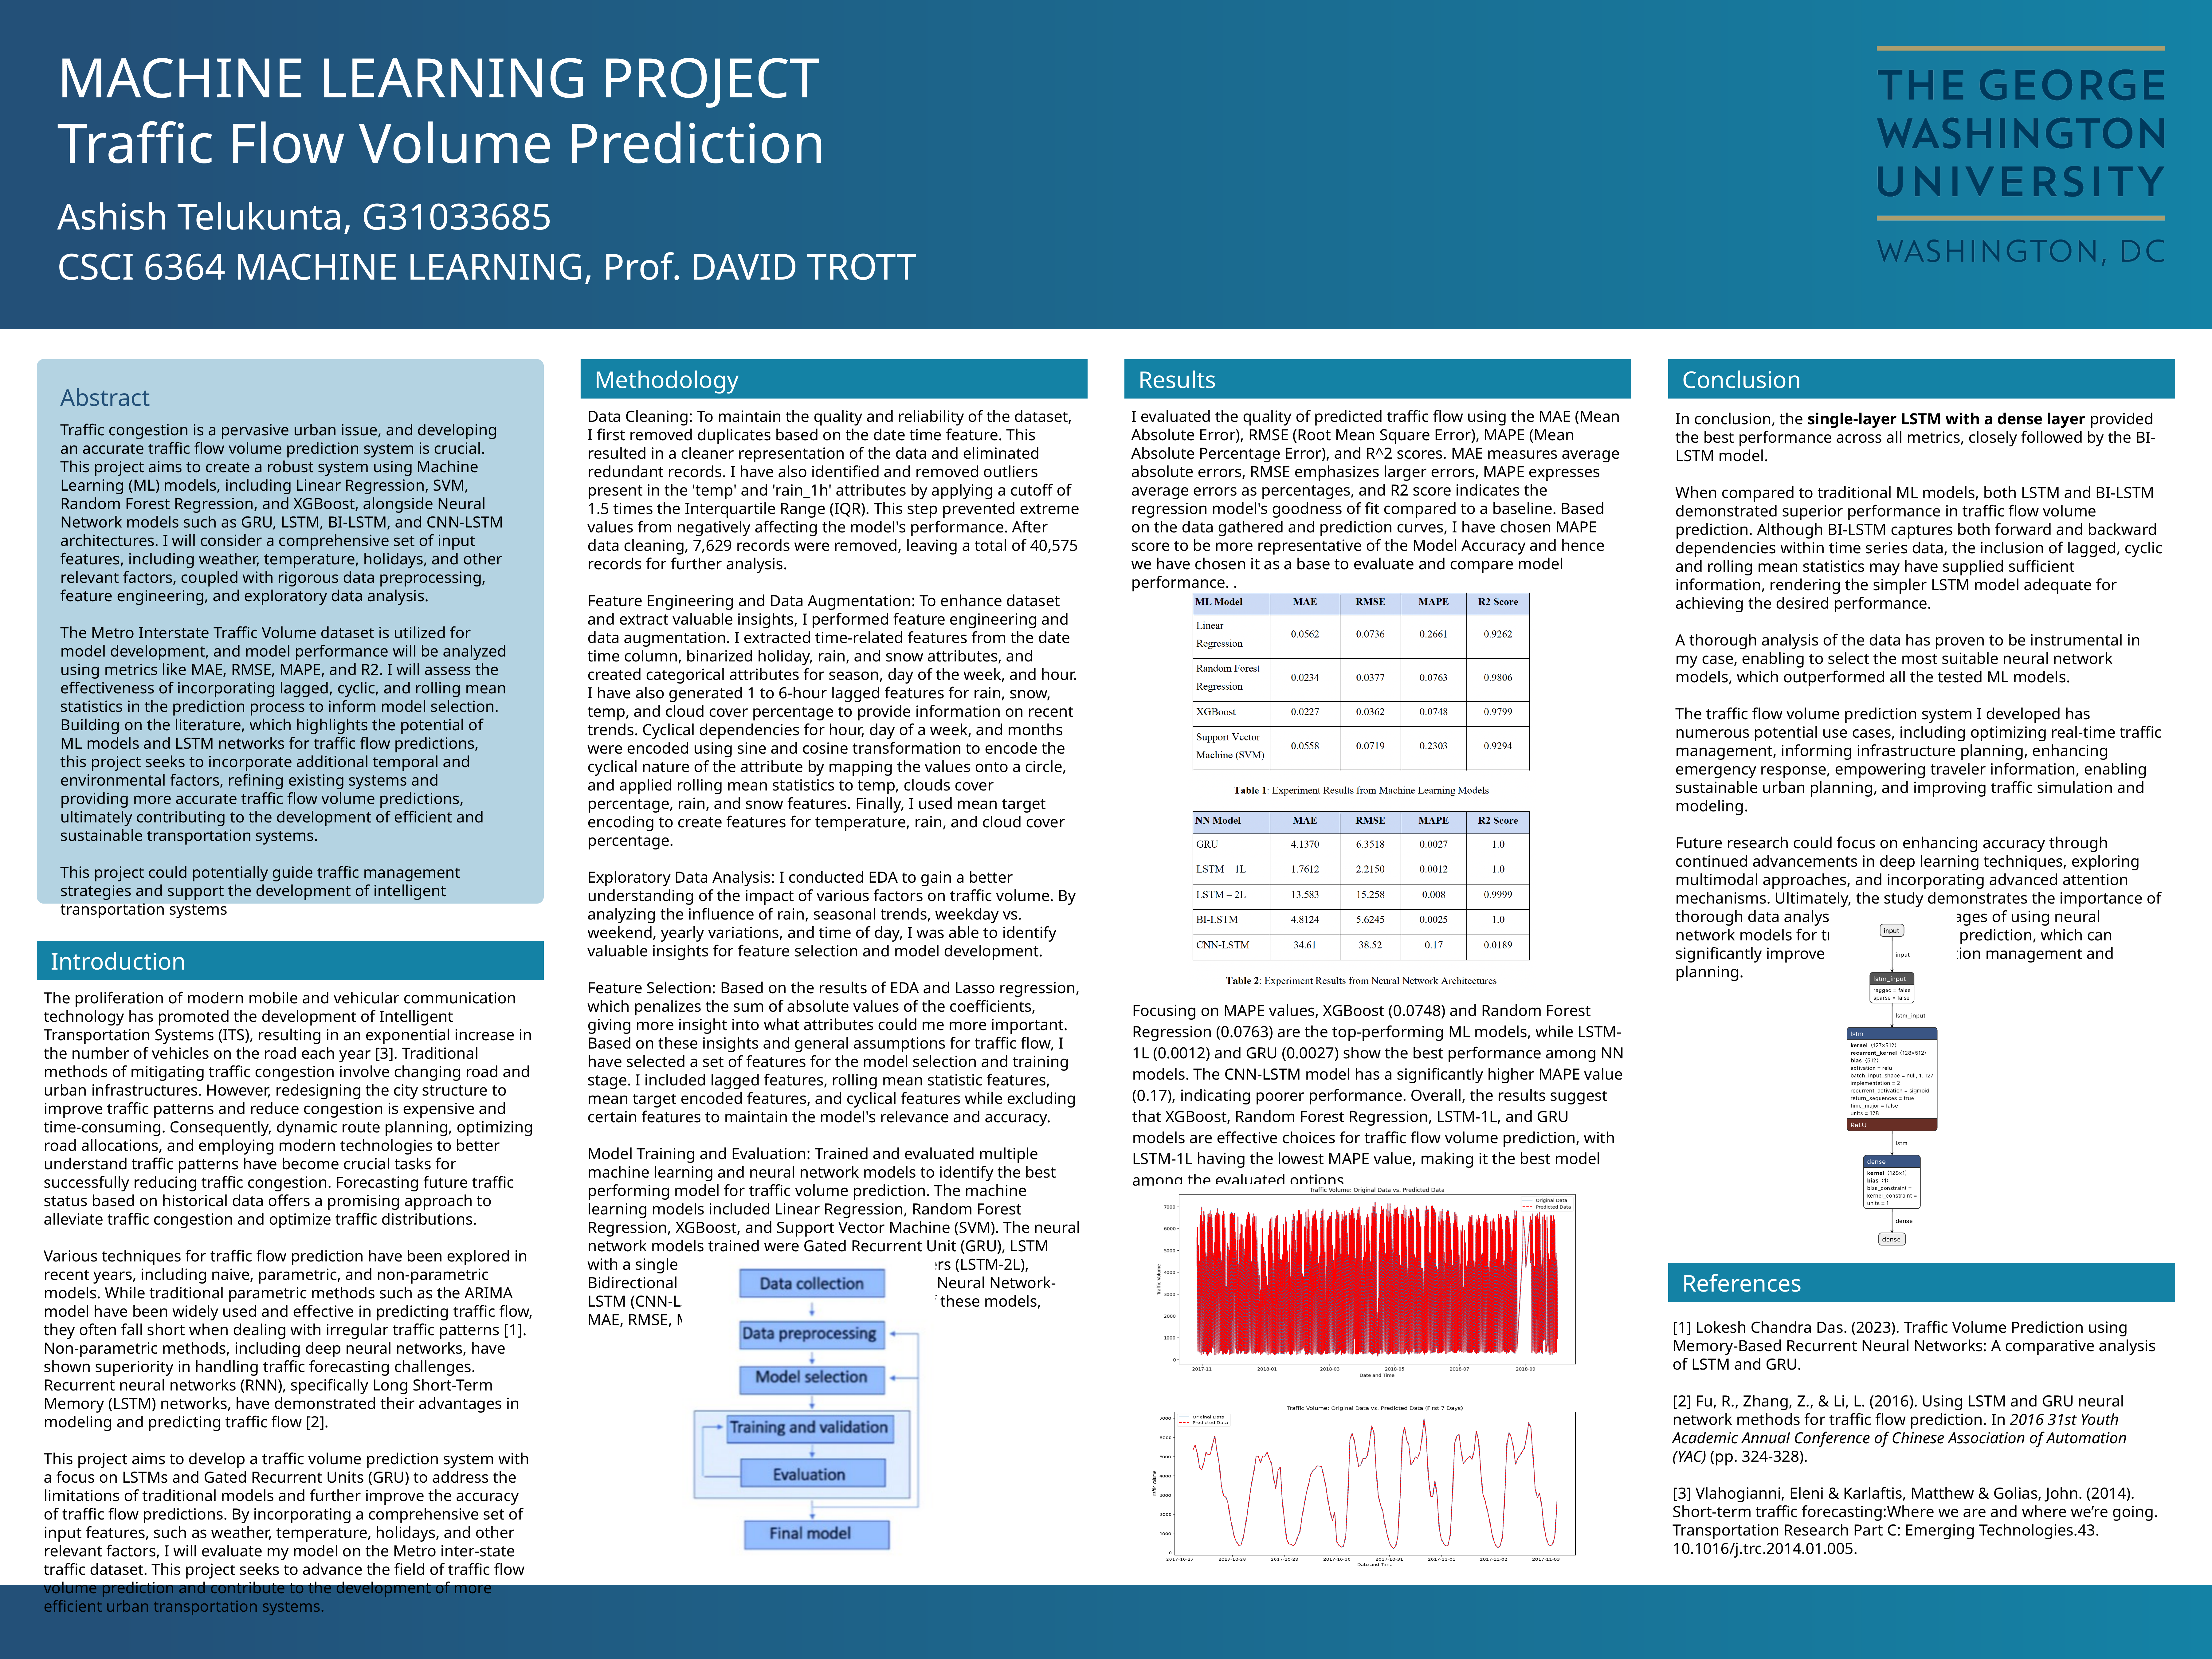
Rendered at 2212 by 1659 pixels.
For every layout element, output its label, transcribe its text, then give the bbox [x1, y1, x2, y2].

text_box The proliferation of modern mobile and vehicular communication technology has promoted the development of Intelligent Transportation Systems (ITS), resulting in an exponential increase in the number of vehicles on the road each year [3]. Traditional methods of mitigating traffic congestion involve changing road and urban infrastructures. However, redesigning the city structure to improve traffic patterns and reduce congestion is expensive and time-consuming. Consequently, dynamic route planning, optimizing road allocations, and employing modern technologies to better understand traffic patterns have become crucial tasks for successfully reducing traffic congestion. Forecasting future traffic status based on historical data offers a promising approach to alleviate traffic congestion and optimize traffic distributions. Various techniques for traffic flow prediction have been explored in recent years, including naive, parametric, and non-parametric models. While traditional parametric methods such as the ARIMA model have been widely used and effective in predicting traffic flow, they often fall short when dealing with irregular traffic patterns [1]. Non-parametric methods, including deep neural networks, have shown superiority in handling traffic forecasting challenges. Recurrent neural networks (RNN), specifically Long Short-Term Memory (LSTM) networks, have demonstrated their advantages in modeling and predicting traffic flow [2]. This project aims to develop a traffic volume prediction system with a focus on LSTMs and Gated Recurrent Units (GRU) to address the limitations of traditional models and further improve the accuracy of traffic flow predictions. By incorporating a comprehensive set of input features, such as weather, temperature, holidays, and other relevant factors, I will evaluate my model on the Metro inter-state traffic dataset. This project seeks to advance the field of traffic flow volume prediction and contribute to the development of more efficient urban transportation systems. [37, 985, 544, 1637]
picture [1829, 907, 1957, 1257]
picture [1154, 1184, 1579, 1381]
text_box Traffic congestion is a pervasive urban issue, and developing an accurate traffic flow volume prediction system is crucial. This project aims to create a robust system using Machine Learning (ML) models, including Linear Regression, SVM, Random Forest Regression, and XGBoost, alongside Neural Network models such as GRU, LSTM, BI-LSTM, and CNN-LSTM architectures. I will consider a comprehensive set of input features, including weather, temperature, holidays, and other relevant factors, coupled with rigorous data preprocessing, feature engineering, and exploratory data analysis. The Metro Interstate Traffic Volume dataset is utilized for model development, and model performance will be analyzed using metrics like MAE, RMSE, MAPE, and R2. I will assess the effectiveness of incorporating lagged, cyclic, and rolling mean statistics in the prediction process to inform model selection. Building on the literature, which highlights the potential of ML models and LSTM networks for traffic flow predictions, this project seeks to incorporate additional temporal and environmental factors, refining existing systems and providing more accurate traffic flow volume predictions, ultimately contributing to the development of efficient and sustainable transportation systems. This project could potentially guide traffic management strategies and support the development of intelligent transportation systems [53, 417, 515, 921]
text_box MACHINE LEARNING PROJECT Traffic Flow Volume Prediction [50, 40, 2124, 178]
picture [682, 1257, 935, 1573]
text_box [0, 0, 2212, 329]
text_box In conclusion, the single-layer LSTM with a dense layer provided the best performance across all metrics, closely followed by the BI-LSTM model. When compared to traditional ML models, both LSTM and BI-LSTM demonstrated superior performance in traffic flow volume prediction. Although BI-LSTM captures both forward and backward dependencies within time series data, the inclusion of lagged, cyclic and rolling mean statistics may have supplied sufficient information, rendering the simpler LSTM model adequate for achieving the desired performance. A thorough analysis of the data has proven to be instrumental in my case, enabling to select the most suitable neural network models, which outperformed all the tested ML models. The traffic flow volume prediction system I developed has numerous potential use cases, including optimizing real-time traffic management, informing infrastructure planning, enhancing emergency response, empowering traveler information, enabling sustainable urban planning, and improving traffic simulation and modeling. Future research could focus on enhancing accuracy through continued advancements in deep learning techniques, exploring multimodal approaches, and incorporating advanced attention mechanisms. Ultimately, the study demonstrates the importance of thorough data analysis and the advantages of using neural network models for traffic flow volume prediction, which can significantly improve urban transportation management and planning. [1671, 407, 2168, 1103]
picture [1877, 46, 2165, 266]
picture [1149, 1403, 1579, 1569]
text_box [37, 359, 544, 904]
text_box [1] Lokesh Chandra Das. (2023). Traffic Volume Prediction using Memory-Based Recurrent Neural Networks: A comparative analysis of LSTM and GRU. [2] Fu, R., Zhang, Z., & Li, L. (2016). Using LSTM and GRU neural network methods for traffic flow prediction. In 2016 31st Youth Academic Annual Conference of Chinese Association of Automation (YAC) (pp. 324-328). [3] Vlahogianni, Eleni & Karlaftis, Matthew & Golias, John. (2014). Short-term traffic forecasting:Where we are and where we’re going. Transportation Research Part C: Emerging Technologies.43. 10.1016/j.trc.2014.01.005. [1668, 1315, 2165, 1559]
text_box Focusing on MAPE values, XGBoost (0.0748) and Random Forest Regression (0.0763) are the top-performing ML models, while LSTM-1L (0.0012) and GRU (0.0027) show the best performance among NN models. The CNN-LSTM model has a significantly higher MAPE value (0.17), indicating poorer performance. Overall, the results suggest that XGBoost, Random Forest Regression, LSTM-1L, and GRU models are effective choices for traffic flow volume prediction, with LSTM-1L having the lowest MAPE value, making it the best model among the evaluated options. [1125, 994, 1633, 1192]
text_box Abstract [53, 377, 515, 417]
text_box References [1668, 1263, 2175, 1302]
picture [1187, 589, 1535, 991]
text_box Ashish Telukunta, G31033685 CSCI 6364 MACHINE LEARNING, Prof. DAVID TROTT [50, 190, 2124, 290]
text_box Methodology [580, 359, 1088, 399]
text_box Data Cleaning: To maintain the quality and reliability of the dataset, I first removed duplicates based on the date time feature. This resulted in a cleaner representation of the data and eliminated redundant records. I have also identified and removed outliers present in the 'temp' and 'rain_1h' attributes by applying a cutoff of 1.5 times the Interquartile Range (IQR). This step prevented extreme values from negatively affecting the model's performance. After data cleaning, 7,629 records were removed, leaving a total of 40,575 records for further analysis. Feature Engineering and Data Augmentation: To enhance dataset and extract valuable insights, I performed feature engineering and data augmentation. I extracted time-related features from the date time column, binarized holiday, rain, and snow attributes, and created categorical attributes for season, day of the week, and hour. I have also generated 1 to 6-hour lagged features for rain, snow, temp, and cloud cover percentage to provide information on recent trends. Cyclical dependencies for hour, day of a week, and months were encoded using sine and cosine transformation to encode the cyclical nature of the attribute by mapping the values onto a circle, and applied rolling mean statistics to temp, clouds cover percentage, rain, and snow features. Finally, I used mean target encoding to create features for temperature, rain, and cloud cover percentage. Exploratory Data Analysis: I conducted EDA to gain a better understanding of the impact of various factors on traffic volume. By analyzing the influence of rain, seasonal trends, weekday vs. weekend, yearly variations, and time of day, I was able to identify valuable insights for feature selection and model development. Feature Selection: Based on the results of EDA and Lasso regression, which penalizes the sum of absolute values of the coefficients, giving more insight into what attributes could me more important. Based on these insights and general assumptions for traffic flow, I have selected a set of features for the model selection and training stage. I included lagged features, rolling mean statistic features, mean target encoded features, and cyclical features while excluding certain features to maintain the model's relevance and accuracy. Model Training and Evaluation: Trained and evaluated multiple machine learning and neural network models to identify the best performing model for traffic volume prediction. The machine learning models included Linear Regression, Random Forest Regression, XGBoost, and Support Vector Machine (SVM). The neural network models trained were Gated Recurrent Unit (GRU), LSTM with a single layer (LSTM-1L), LSTM with two layers (LSTM-2L), Bidirectional LSTM (BI-LSTM), and Convolutional Neural Network-LSTM (CNN-LSTM). To assess the performance of these models, MAE, RMSE, MAPE, and R2 scores are used. [580, 403, 1088, 1479]
text_box Conclusion [1668, 359, 2175, 399]
text_box I evaluated the quality of predicted traffic flow using the MAE (Mean Absolute Error), RMSE (Root Mean Square Error), MAPE (Mean Absolute Percentage Error), and R^2 scores. MAE measures average absolute errors, RMSE emphasizes larger errors, MAPE expresses average errors as percentages, and R2 score indicates the regression model's goodness of fit compared to a baseline. Based on the data gathered and prediction curves, I have chosen MAPE score to be more representative of the Model Accuracy and hence we have chosen it as a base to evaluate and compare model performance. . [1124, 403, 1631, 594]
text_box [0, 1585, 2212, 1659]
text_box Results [1124, 359, 1631, 399]
text_box Introduction [37, 941, 544, 980]
